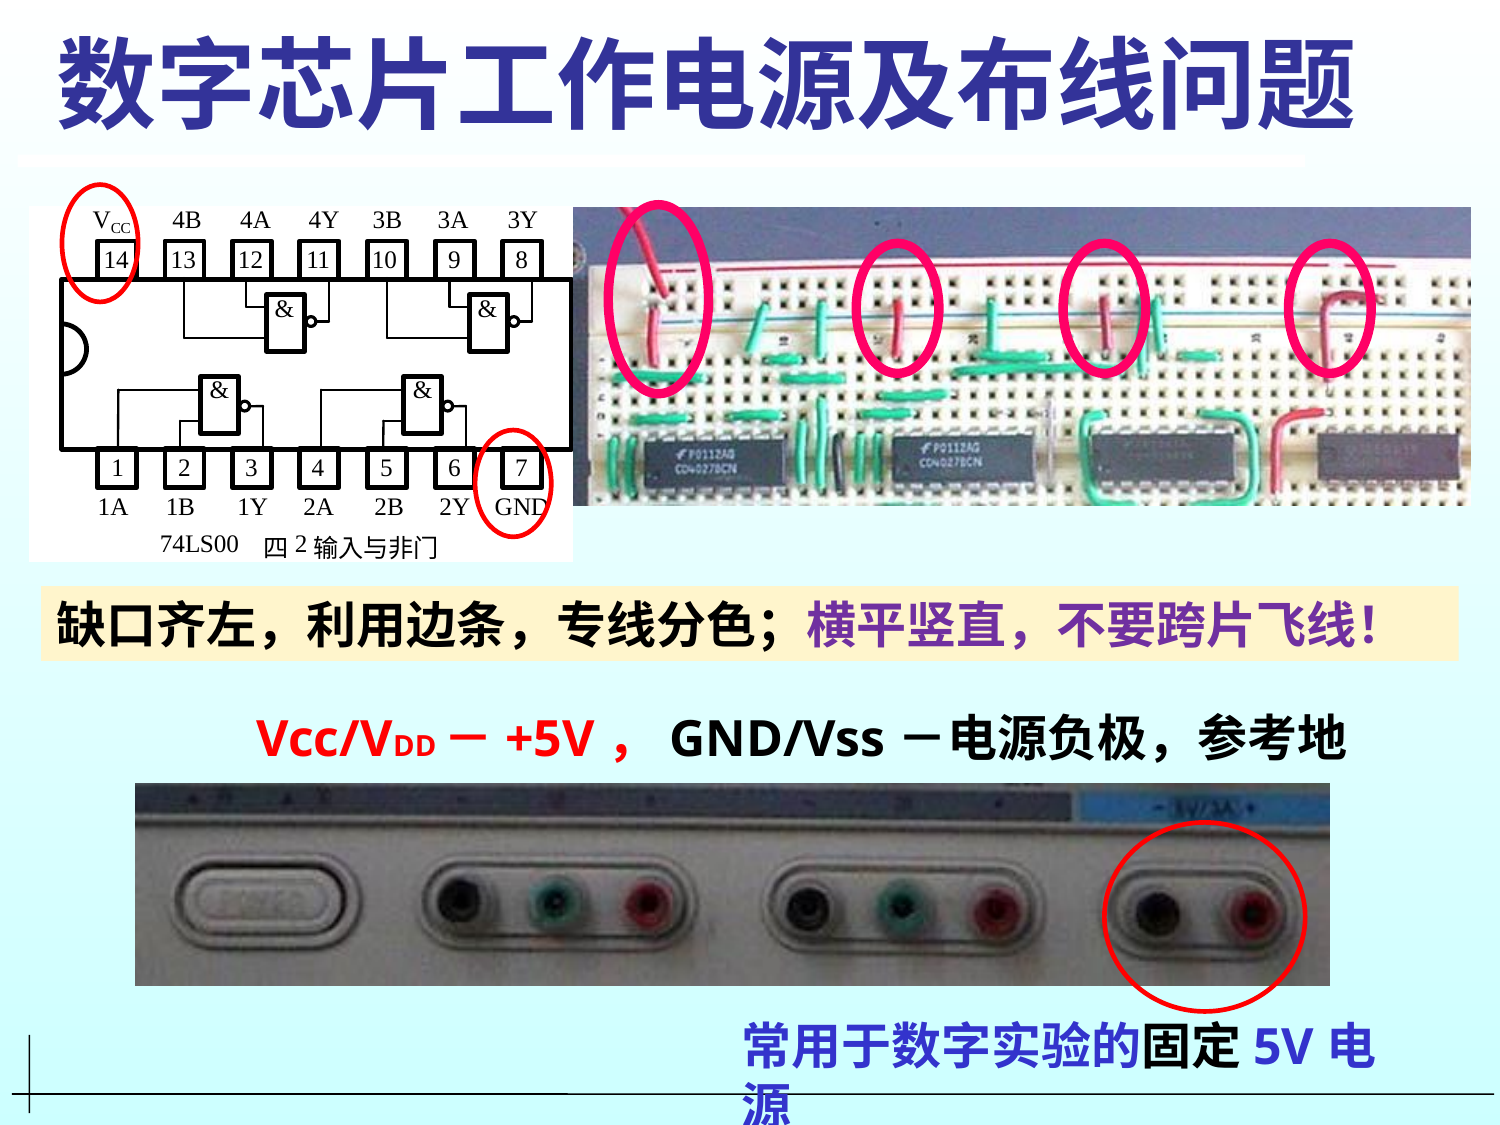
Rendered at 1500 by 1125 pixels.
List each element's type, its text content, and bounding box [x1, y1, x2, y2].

picture [574, 207, 1471, 506]
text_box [29, 184, 574, 563]
text_box 缺口齐左，利用边条，专线分色；横平竖直，不要跨片飞线！ [41, 586, 1459, 661]
text_box [1146, 994, 1263, 1007]
title 数字芯片工作电源及布线问题 [41, 30, 1436, 149]
text_box Vcc/VDD－+5V，GND/Vss－电源负极，参考地 [242, 705, 1382, 775]
picture [135, 782, 1331, 987]
text_box 常用于数字实验的固定5V电源 [726, 1007, 1436, 1125]
